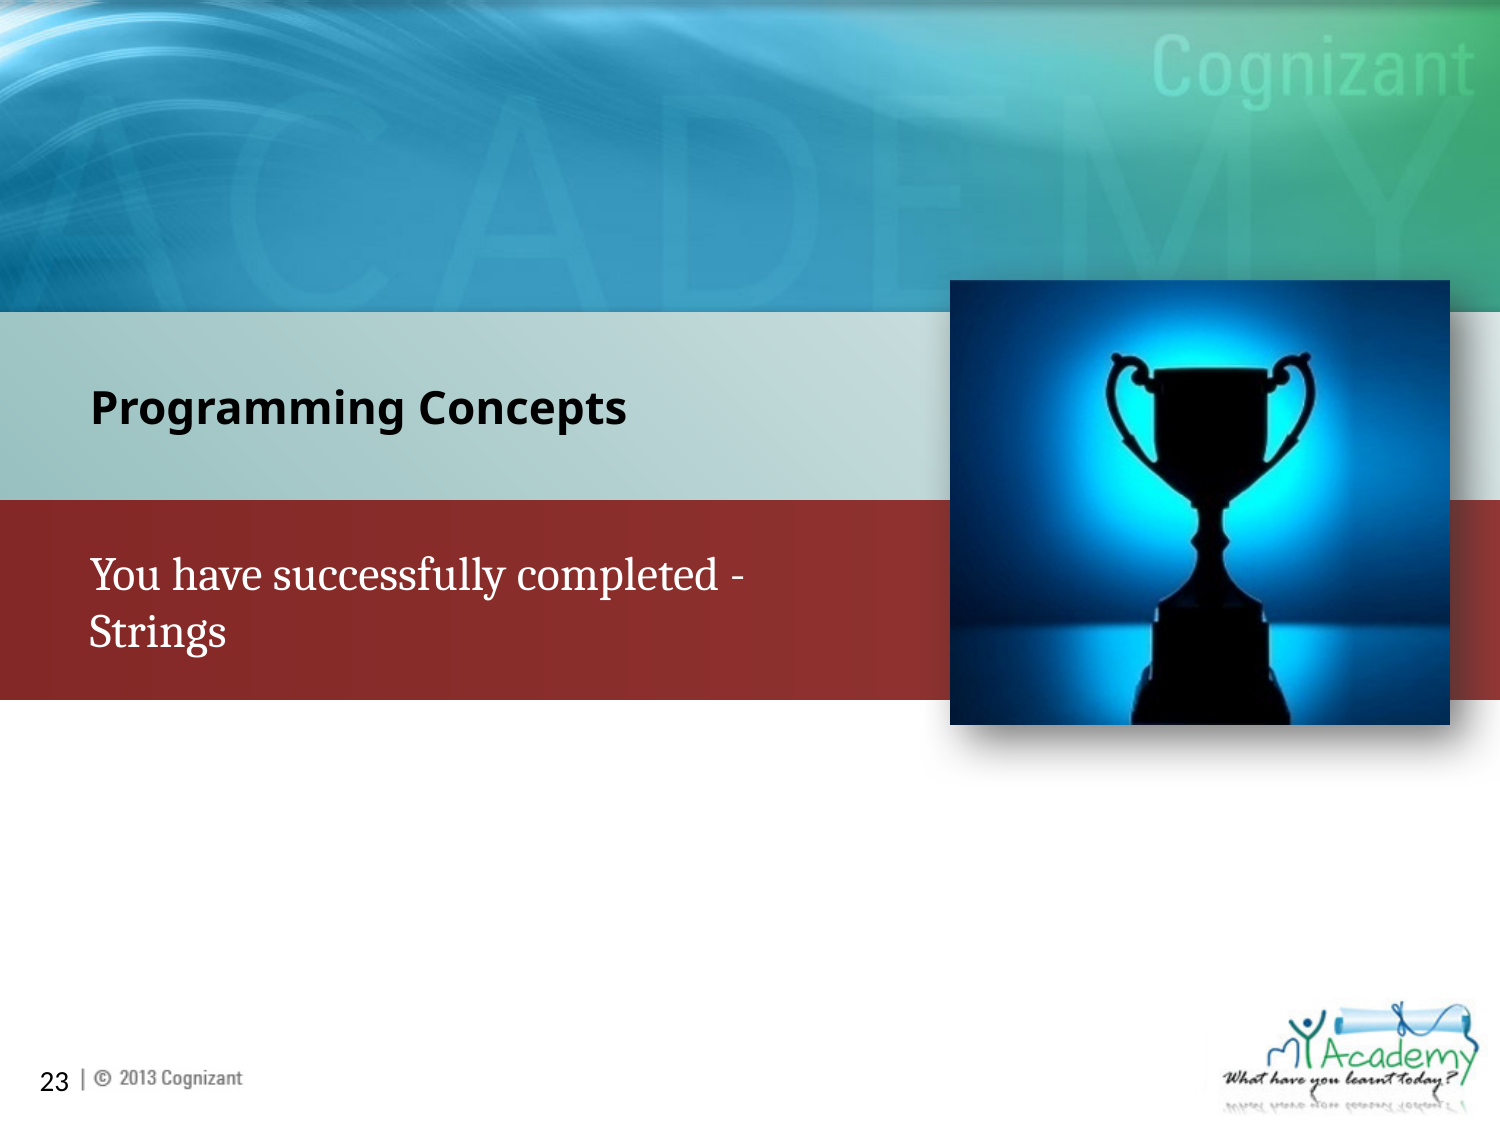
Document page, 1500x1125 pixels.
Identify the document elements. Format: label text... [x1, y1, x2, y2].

text_box You have successfully completed - Strings [0, 498, 940, 702]
text_box Programming Concepts [0, 310, 940, 498]
text_box 23 [24, 1054, 100, 1100]
picture [0, 0, 1500, 1125]
